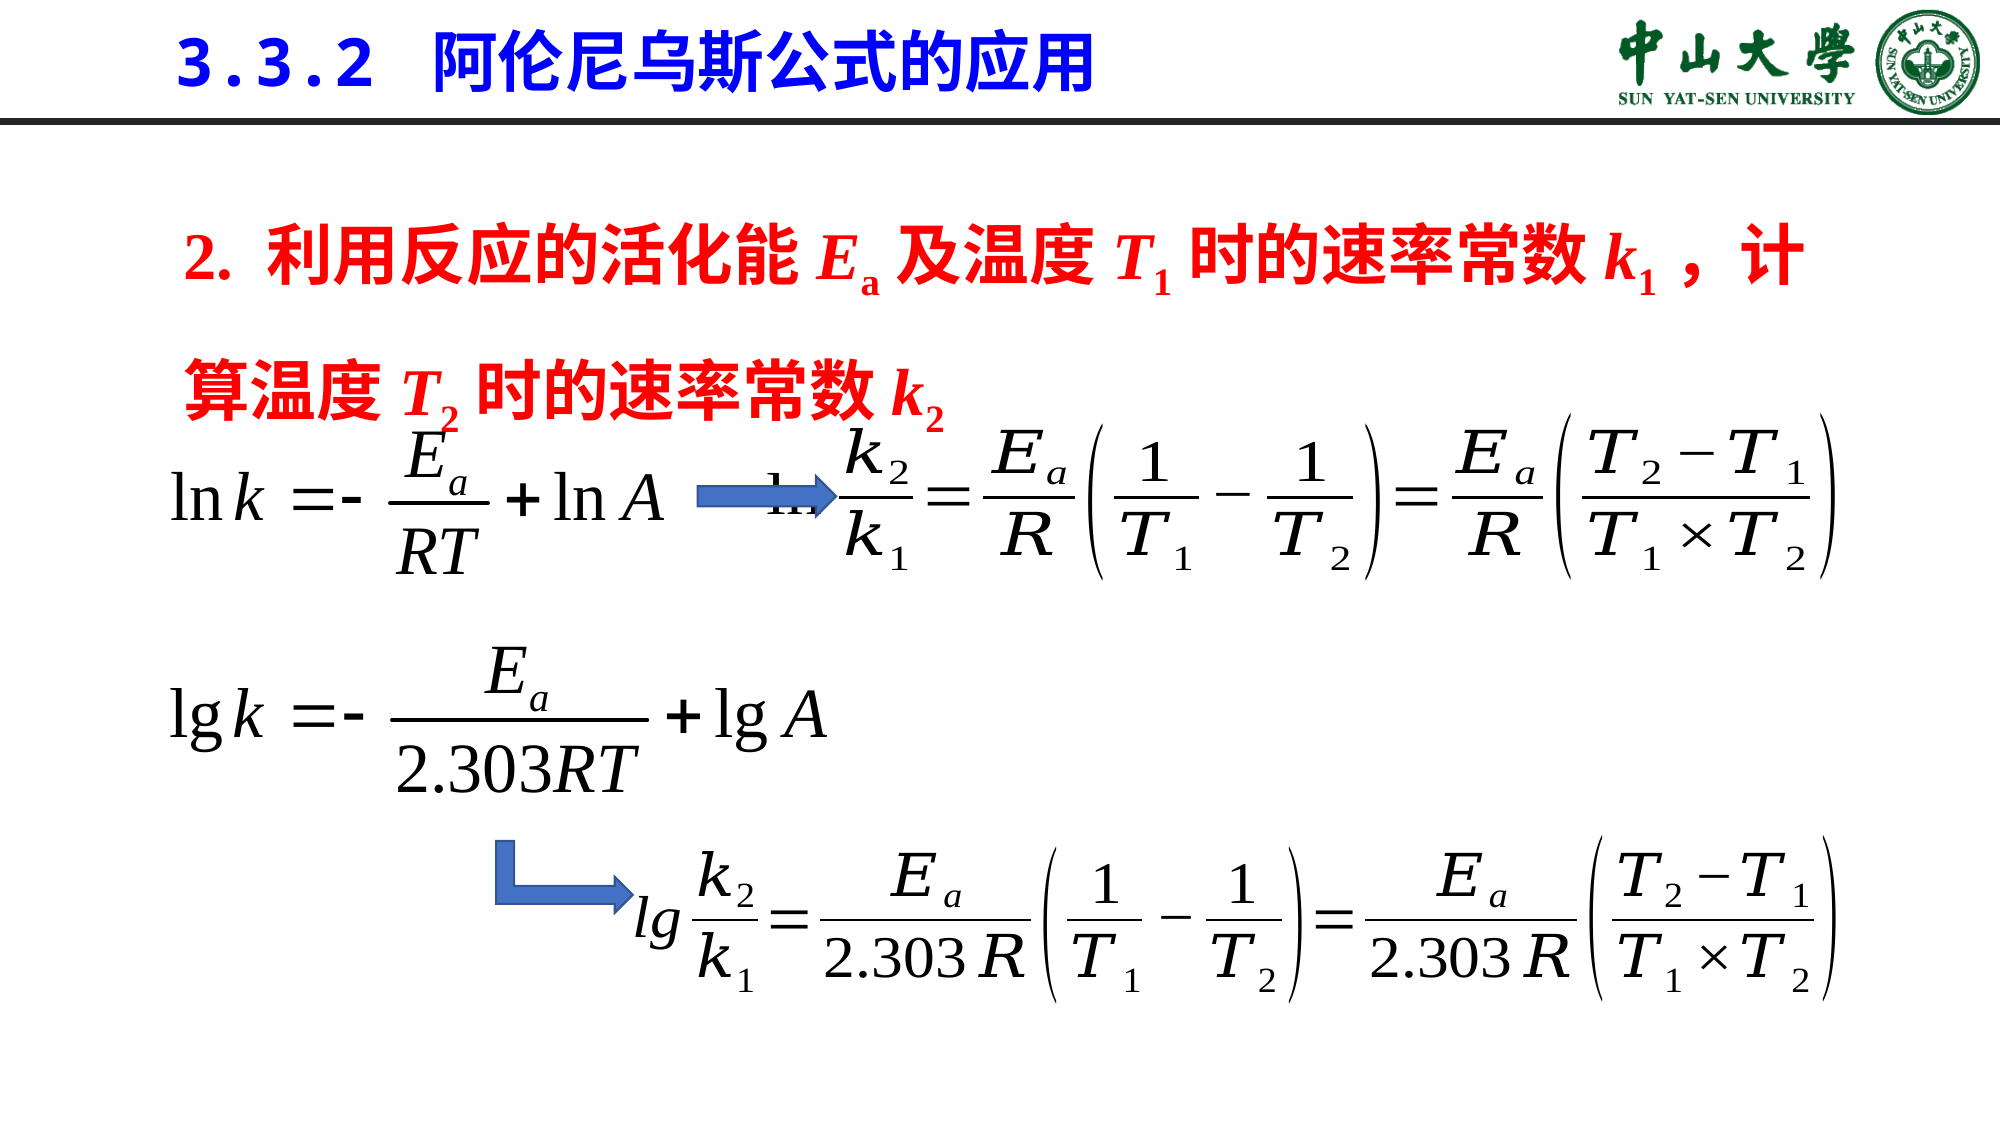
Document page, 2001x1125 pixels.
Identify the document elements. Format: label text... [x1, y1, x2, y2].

picture [1597, 1, 2000, 118]
list 2. 利用反应的活化能Ea及温度T1时的速率常数k1，计算温度T2时的速率常数k2 [168, 159, 1841, 1008]
text_box [696, 473, 838, 519]
text_box [495, 839, 635, 916]
title 3.3.2 阿伦尼乌斯公式的应用 [160, 19, 1545, 110]
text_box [161, 410, 672, 590]
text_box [160, 625, 838, 809]
picture [1597, 125, 2000, 129]
